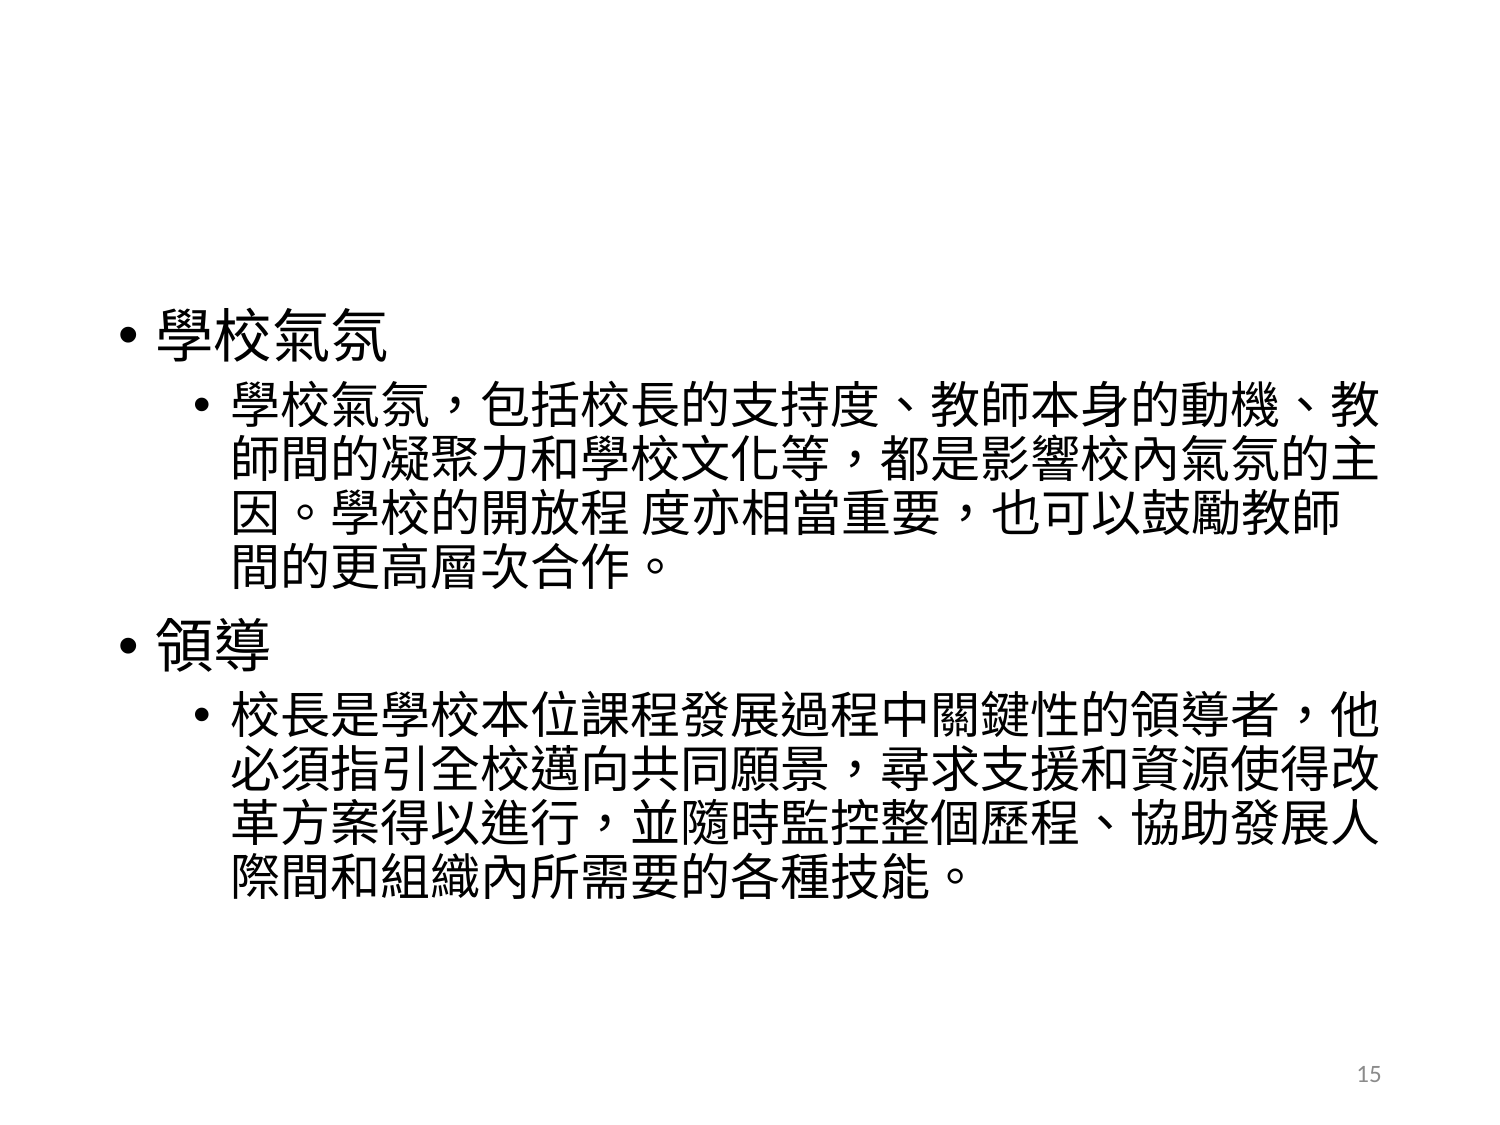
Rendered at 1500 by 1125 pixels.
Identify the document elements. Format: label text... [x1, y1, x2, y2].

slide_number 15 [1059, 1042, 1397, 1103]
list 學校氣氛 學校氣氛，包括校長的支持度、教師本身的動機、教師間的凝聚力和學校文化等，都是影響校內氣氛的主因。學校的開放程 度亦相當重要，也可以鼓勵教師間的更高層次合作。 領導 校長是學校本位課程發展過程中關鍵性的領導者，他必須指引全校邁向共同願景，尋求支援和資源使得改革方案得以進行，並隨時監控整個歷程、協助發展人際間和組織內所需要的各種技能。 [103, 299, 1397, 1014]
